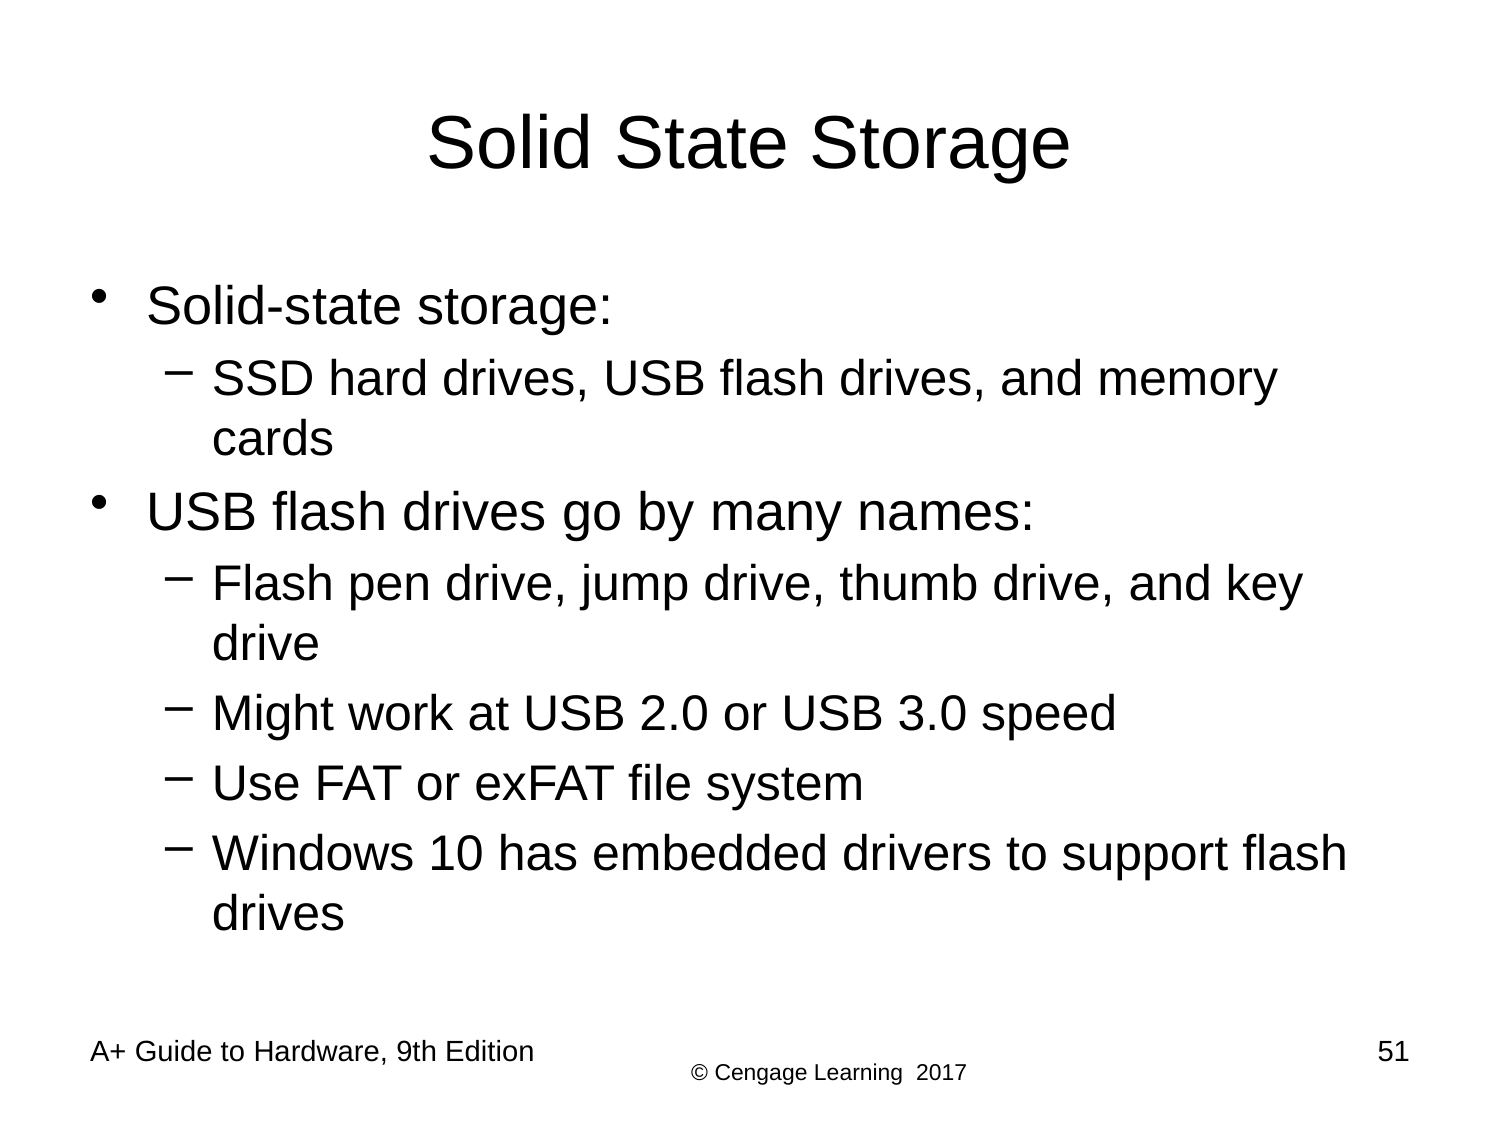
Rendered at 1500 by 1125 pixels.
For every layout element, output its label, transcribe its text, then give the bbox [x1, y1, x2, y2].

slide_number 51 [1074, 1024, 1426, 1103]
footer A+ Guide to Hardware, 9th Edition [74, 1024, 663, 1103]
title Solid State Storage [75, 45, 1425, 233]
list Solid-state storage: SSD hard drives, USB flash drives, and memory cards USB flash drives go by many names: Flash pen drive, jump drive, thumb drive, and key drive Might work at USB 2.0 or USB 3.0 speed Use FAT or exFAT file system Windows 10 has embedded drivers to support flash drives [75, 262, 1425, 1005]
